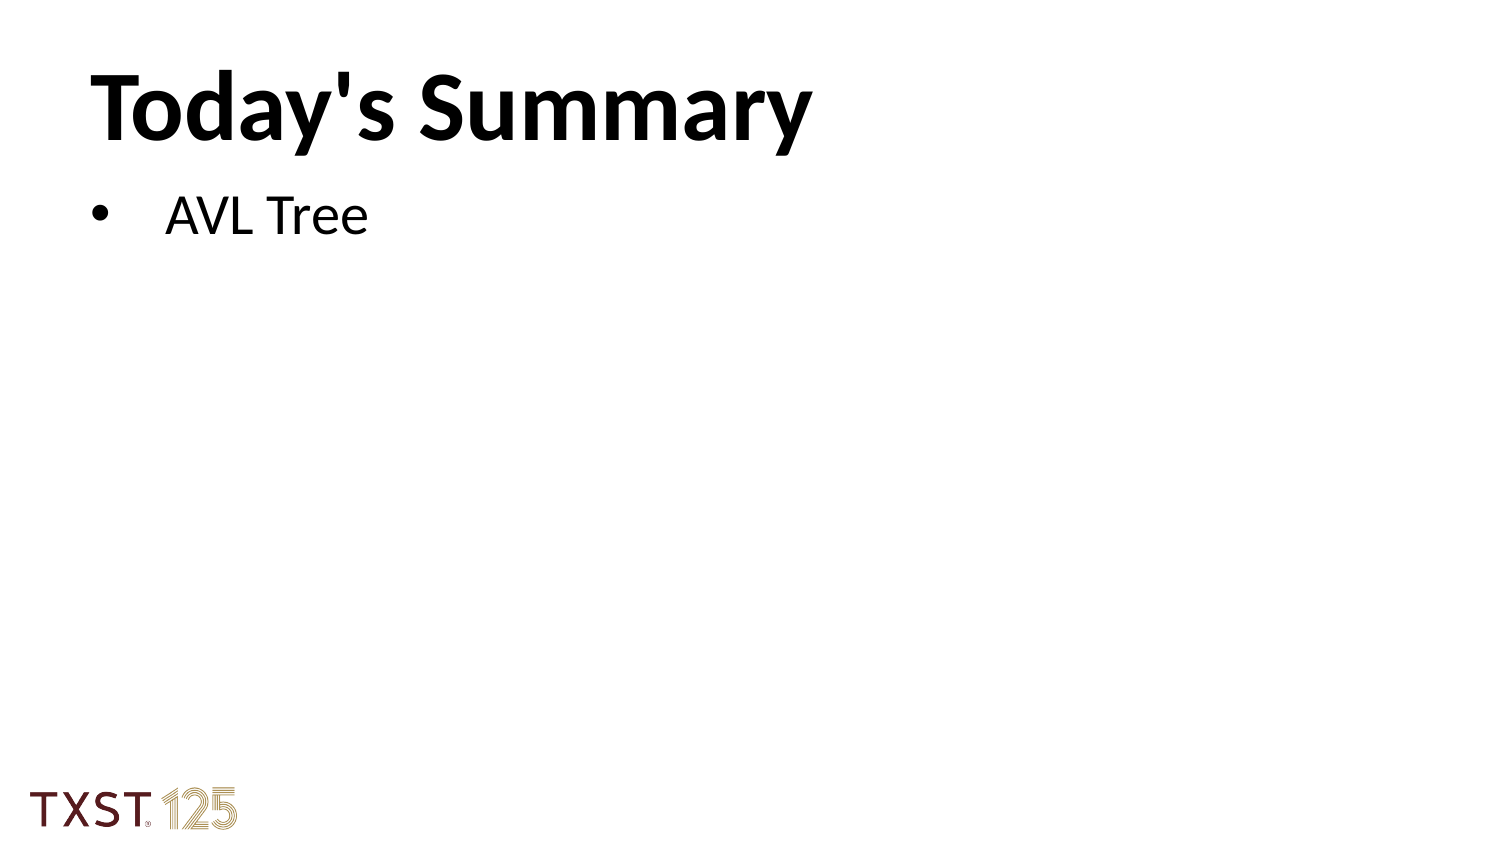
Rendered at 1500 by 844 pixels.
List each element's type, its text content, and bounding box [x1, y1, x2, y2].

picture [30, 787, 237, 830]
text_box AVL Tree [74, 176, 1425, 797]
text_box Today's Summary [74, 46, 1425, 176]
